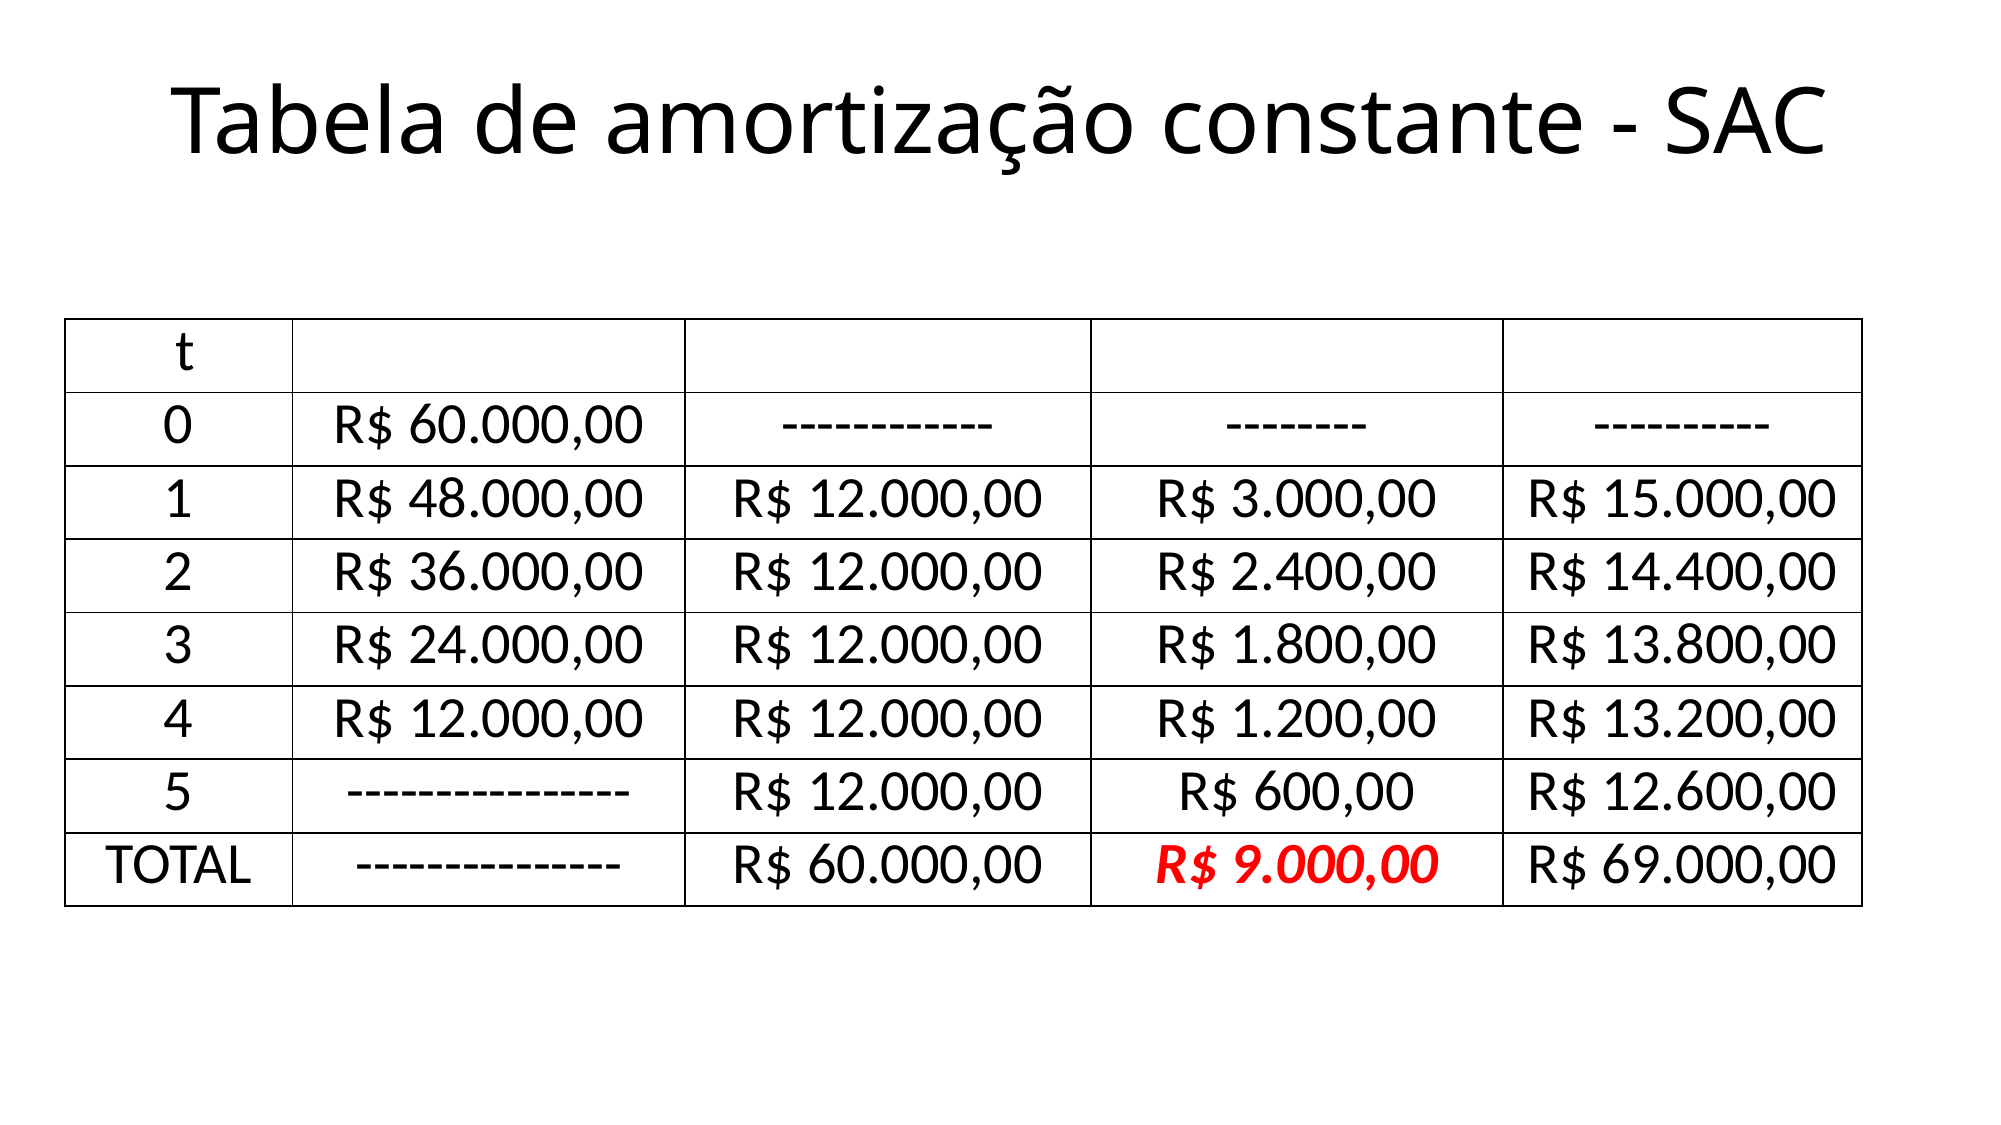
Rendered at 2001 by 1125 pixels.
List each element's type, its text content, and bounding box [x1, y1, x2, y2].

title Tabela de amortização constante - SAC [137, 59, 1863, 188]
